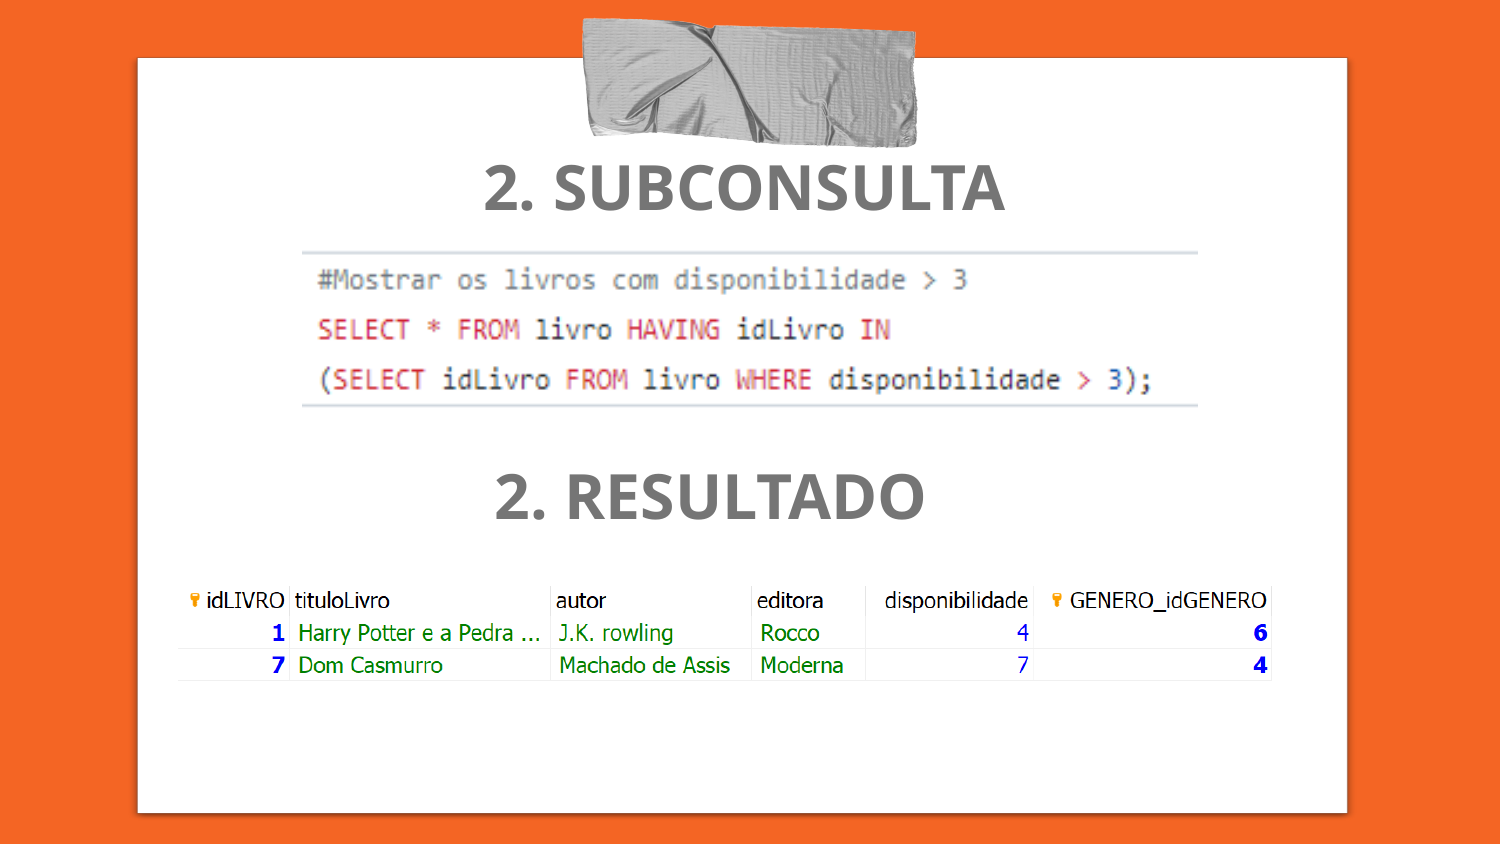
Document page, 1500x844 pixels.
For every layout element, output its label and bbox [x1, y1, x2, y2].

picture [89, 16, 1397, 844]
